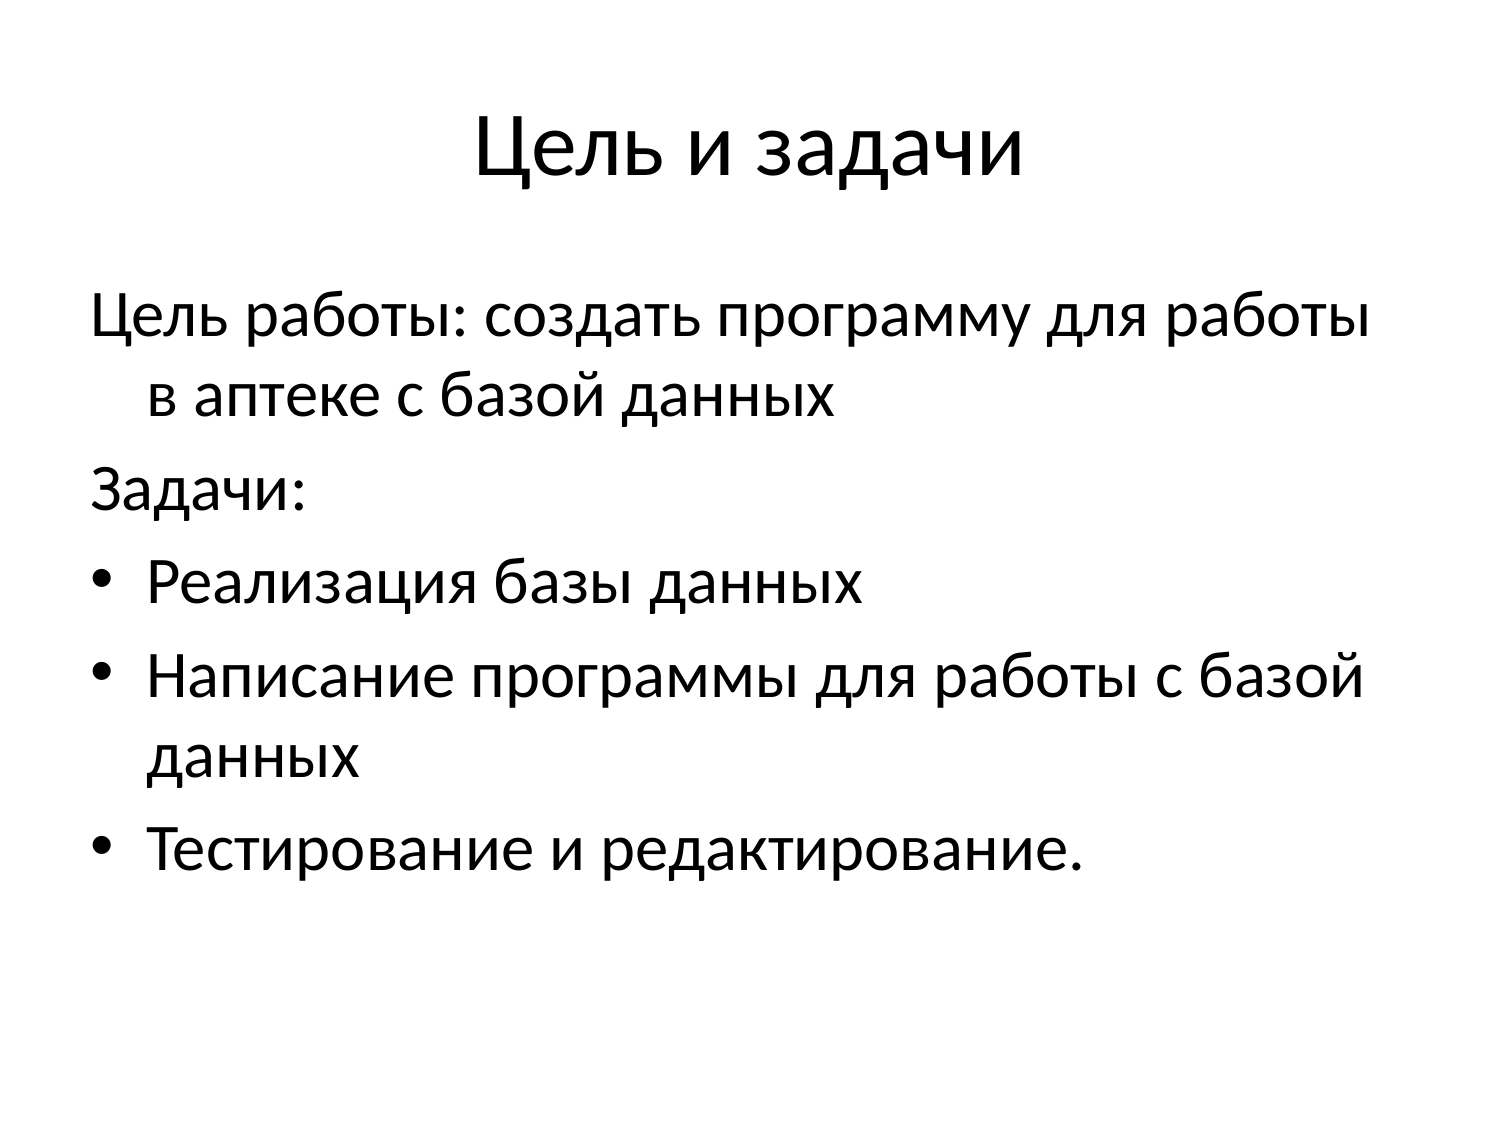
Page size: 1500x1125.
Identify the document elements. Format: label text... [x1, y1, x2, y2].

title Цель и задачи [75, 45, 1425, 233]
list Цель работы: создать программу для работы в аптеке с базой данных Задачи: Реализация базы данных Написание программы для работы с базой данных Тестирование и редактирование. [75, 262, 1425, 1005]
